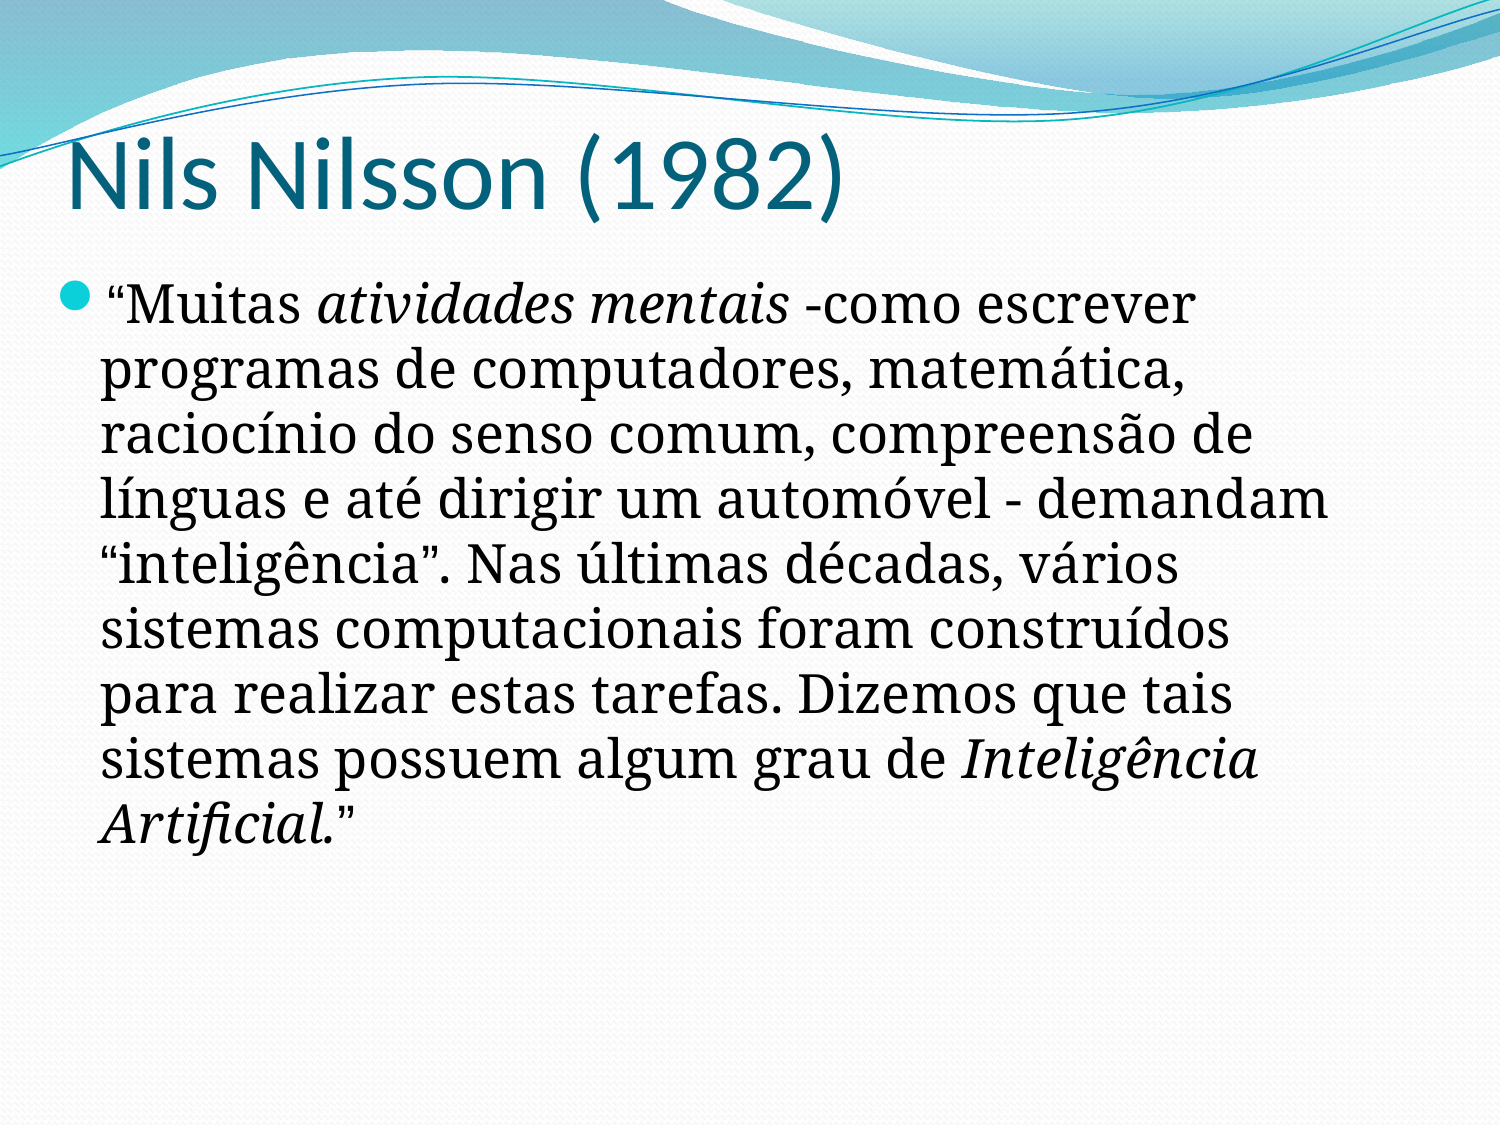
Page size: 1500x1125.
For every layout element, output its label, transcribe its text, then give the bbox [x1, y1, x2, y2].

list “Muitas atividades mentais -como escrever programas de computadores, matemática, raciocínio do senso comum, compreensão de línguas e até dirigir um automóvel - demandam “inteligência”. Nas últimas décadas, vários sistemas computacionais foram construídos para realizar estas tarefas. Dizemos que tais sistemas possuem algum grau de Inteligência Artificial.” [41, 262, 1349, 938]
title Nils Nilsson (1982) [64, 42, 1415, 231]
